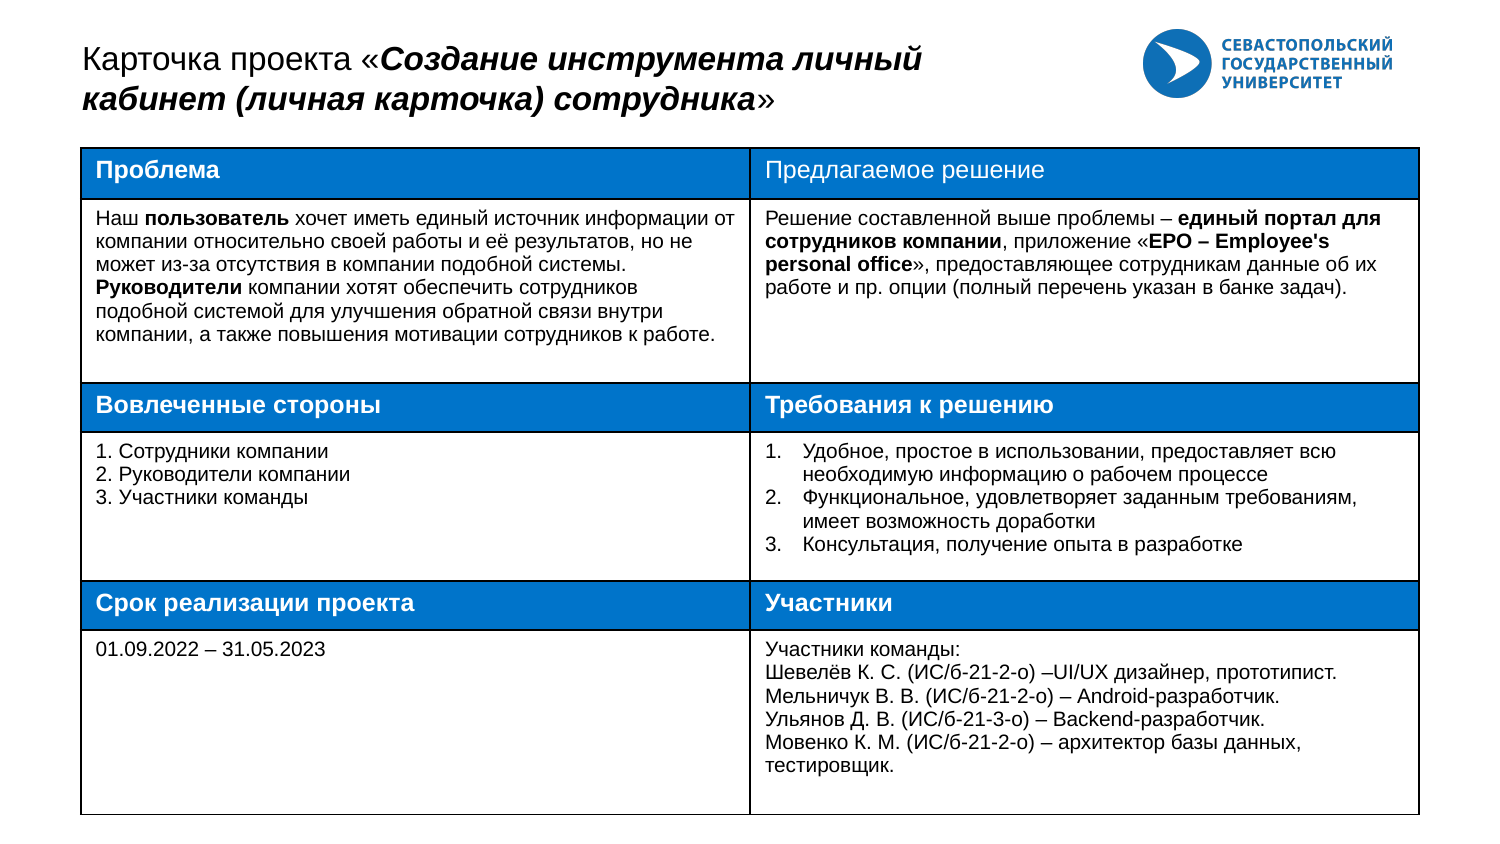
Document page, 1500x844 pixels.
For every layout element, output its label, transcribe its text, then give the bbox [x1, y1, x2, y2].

picture [1142, 28, 1392, 98]
table_cell Удобное, простое в использовании, предоставляет всю необходимую информацию о рабочем процессе Функциональное, удовлетворяет заданным требованиям, имеет возможность доработки Консультация, получение опыта в разработке [751, 433, 1418, 580]
table_cell Участники [751, 582, 1418, 629]
table_cell Участники команды: Шевелёв К. С. (ИС/б-21-2-о) –UI/UX дизайнер, прототипист. Мельничук В. В. (ИС/б-21-2-о) – Android-разработчик. Ульянов Д. В. (ИС/б-21-3-о) – Backend-разработчик. Мовенко К. М. (ИС/б-21-2-о) – архитектор базы данных, тестировщик. [751, 631, 1418, 814]
table_cell 1. Сотрудники компании 2. Руководители компании 3. Участники команды [82, 433, 749, 580]
table_cell 01.09.2022 – 31.05.2023 [82, 631, 749, 814]
table_header Проблема [82, 149, 749, 198]
table_cell Срок реализации проекта [82, 582, 749, 629]
table_cell Решение составленной выше проблемы – единый портал для сотрудников компании, приложение «EPO – Employee's personal office», предоставляющее сотрудникам данные об их работе и пр. опции (полный перечень указан в банке задач). [751, 200, 1418, 382]
table_cell Требования к решению [751, 384, 1418, 431]
table_header Предлагаемое решение [751, 149, 1418, 198]
table_cell Наш пользователь хочет иметь единый источник информации от компании относительно своей работы и её результатов, но не может из-за отсутствия в компании подобной системы. Руководители компании хотят обеспечить сотрудников подобной системой для улучшения обратной связи внутри компании, а также повышения мотивации сотрудников к работе. [82, 200, 749, 382]
text_box Карточка проекта «Создание инструмента личный кабинет (личная карточка) сотрудника» [67, 63, 1092, 132]
table_cell Вовлеченные стороны [82, 384, 749, 431]
